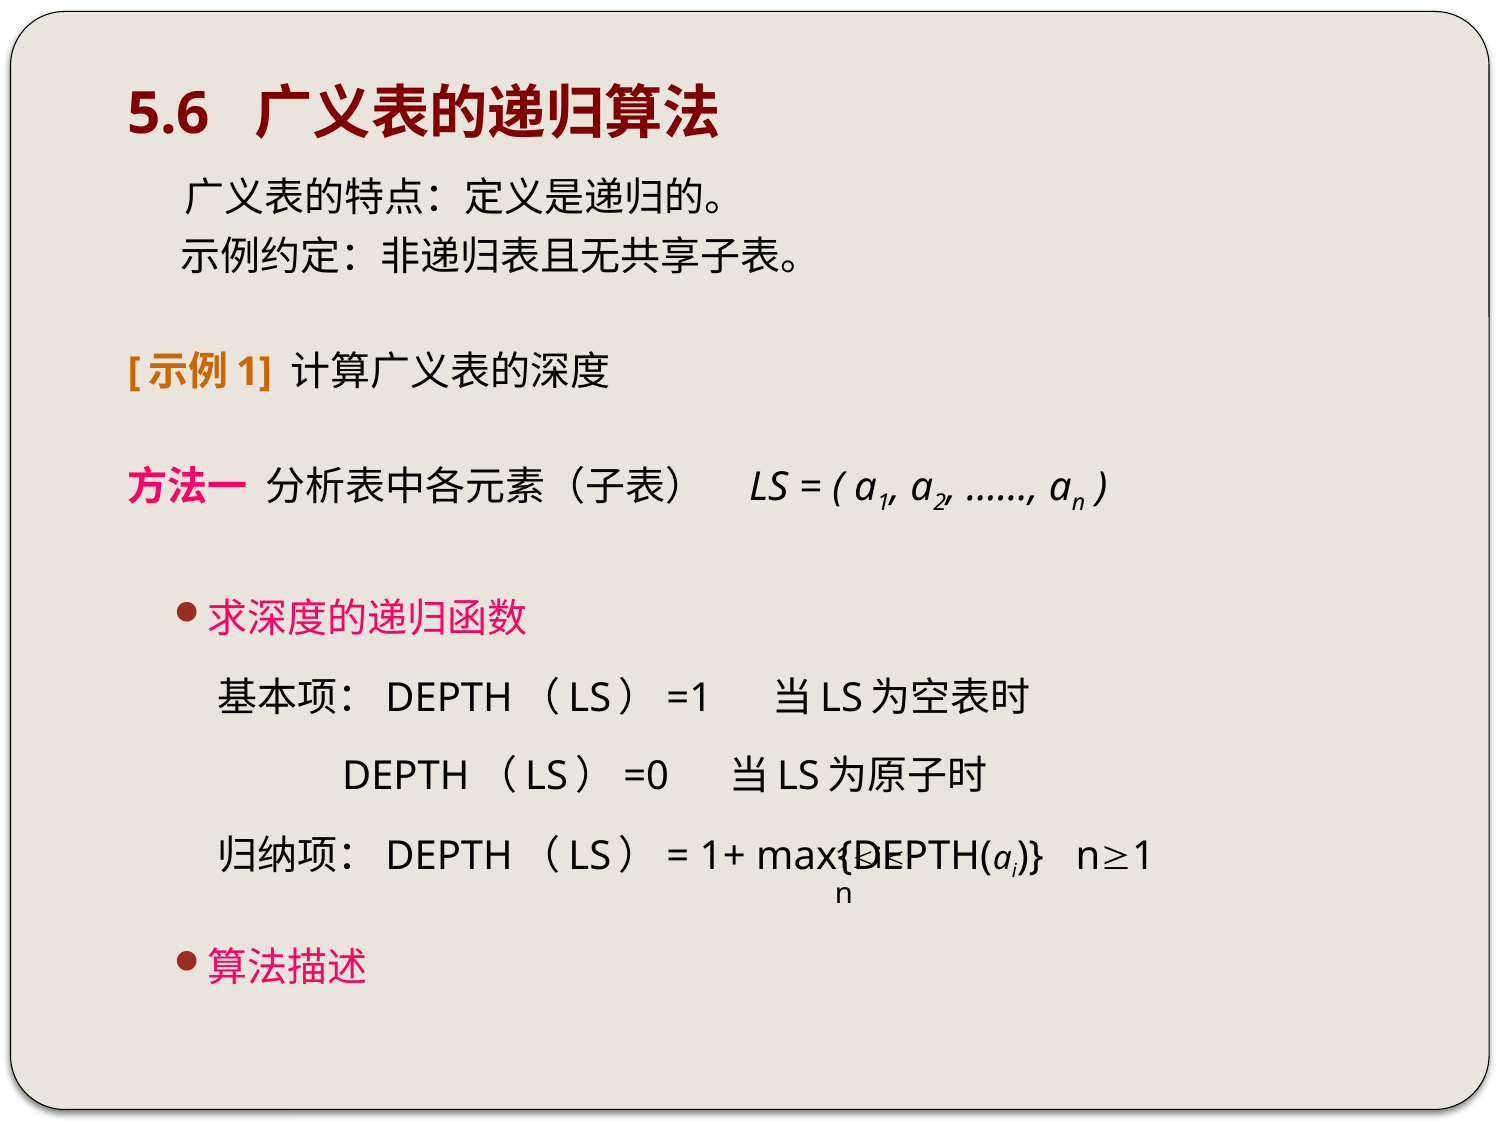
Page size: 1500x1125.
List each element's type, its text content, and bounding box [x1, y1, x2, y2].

text_box 1in [819, 832, 927, 917]
list 广义表的特点：定义是递归的。 示例约定：非递归表且无共享子表。 [示例1] 计算广义表的深度 方法一 分析表中各元素（子表） LS = ( a1, a2, ……, an ) 求深度的递归函数 基本项：DEPTH（LS）=1 当LS为空表时 DEPTH（LS）=0 当LS为原子时 归纳项：DEPTH（LS）= 1+ max{DEPTH(ai)} n1 算法描述 [112, 160, 1443, 1000]
title 5.6 广义表的递归算法 [112, 66, 1388, 154]
